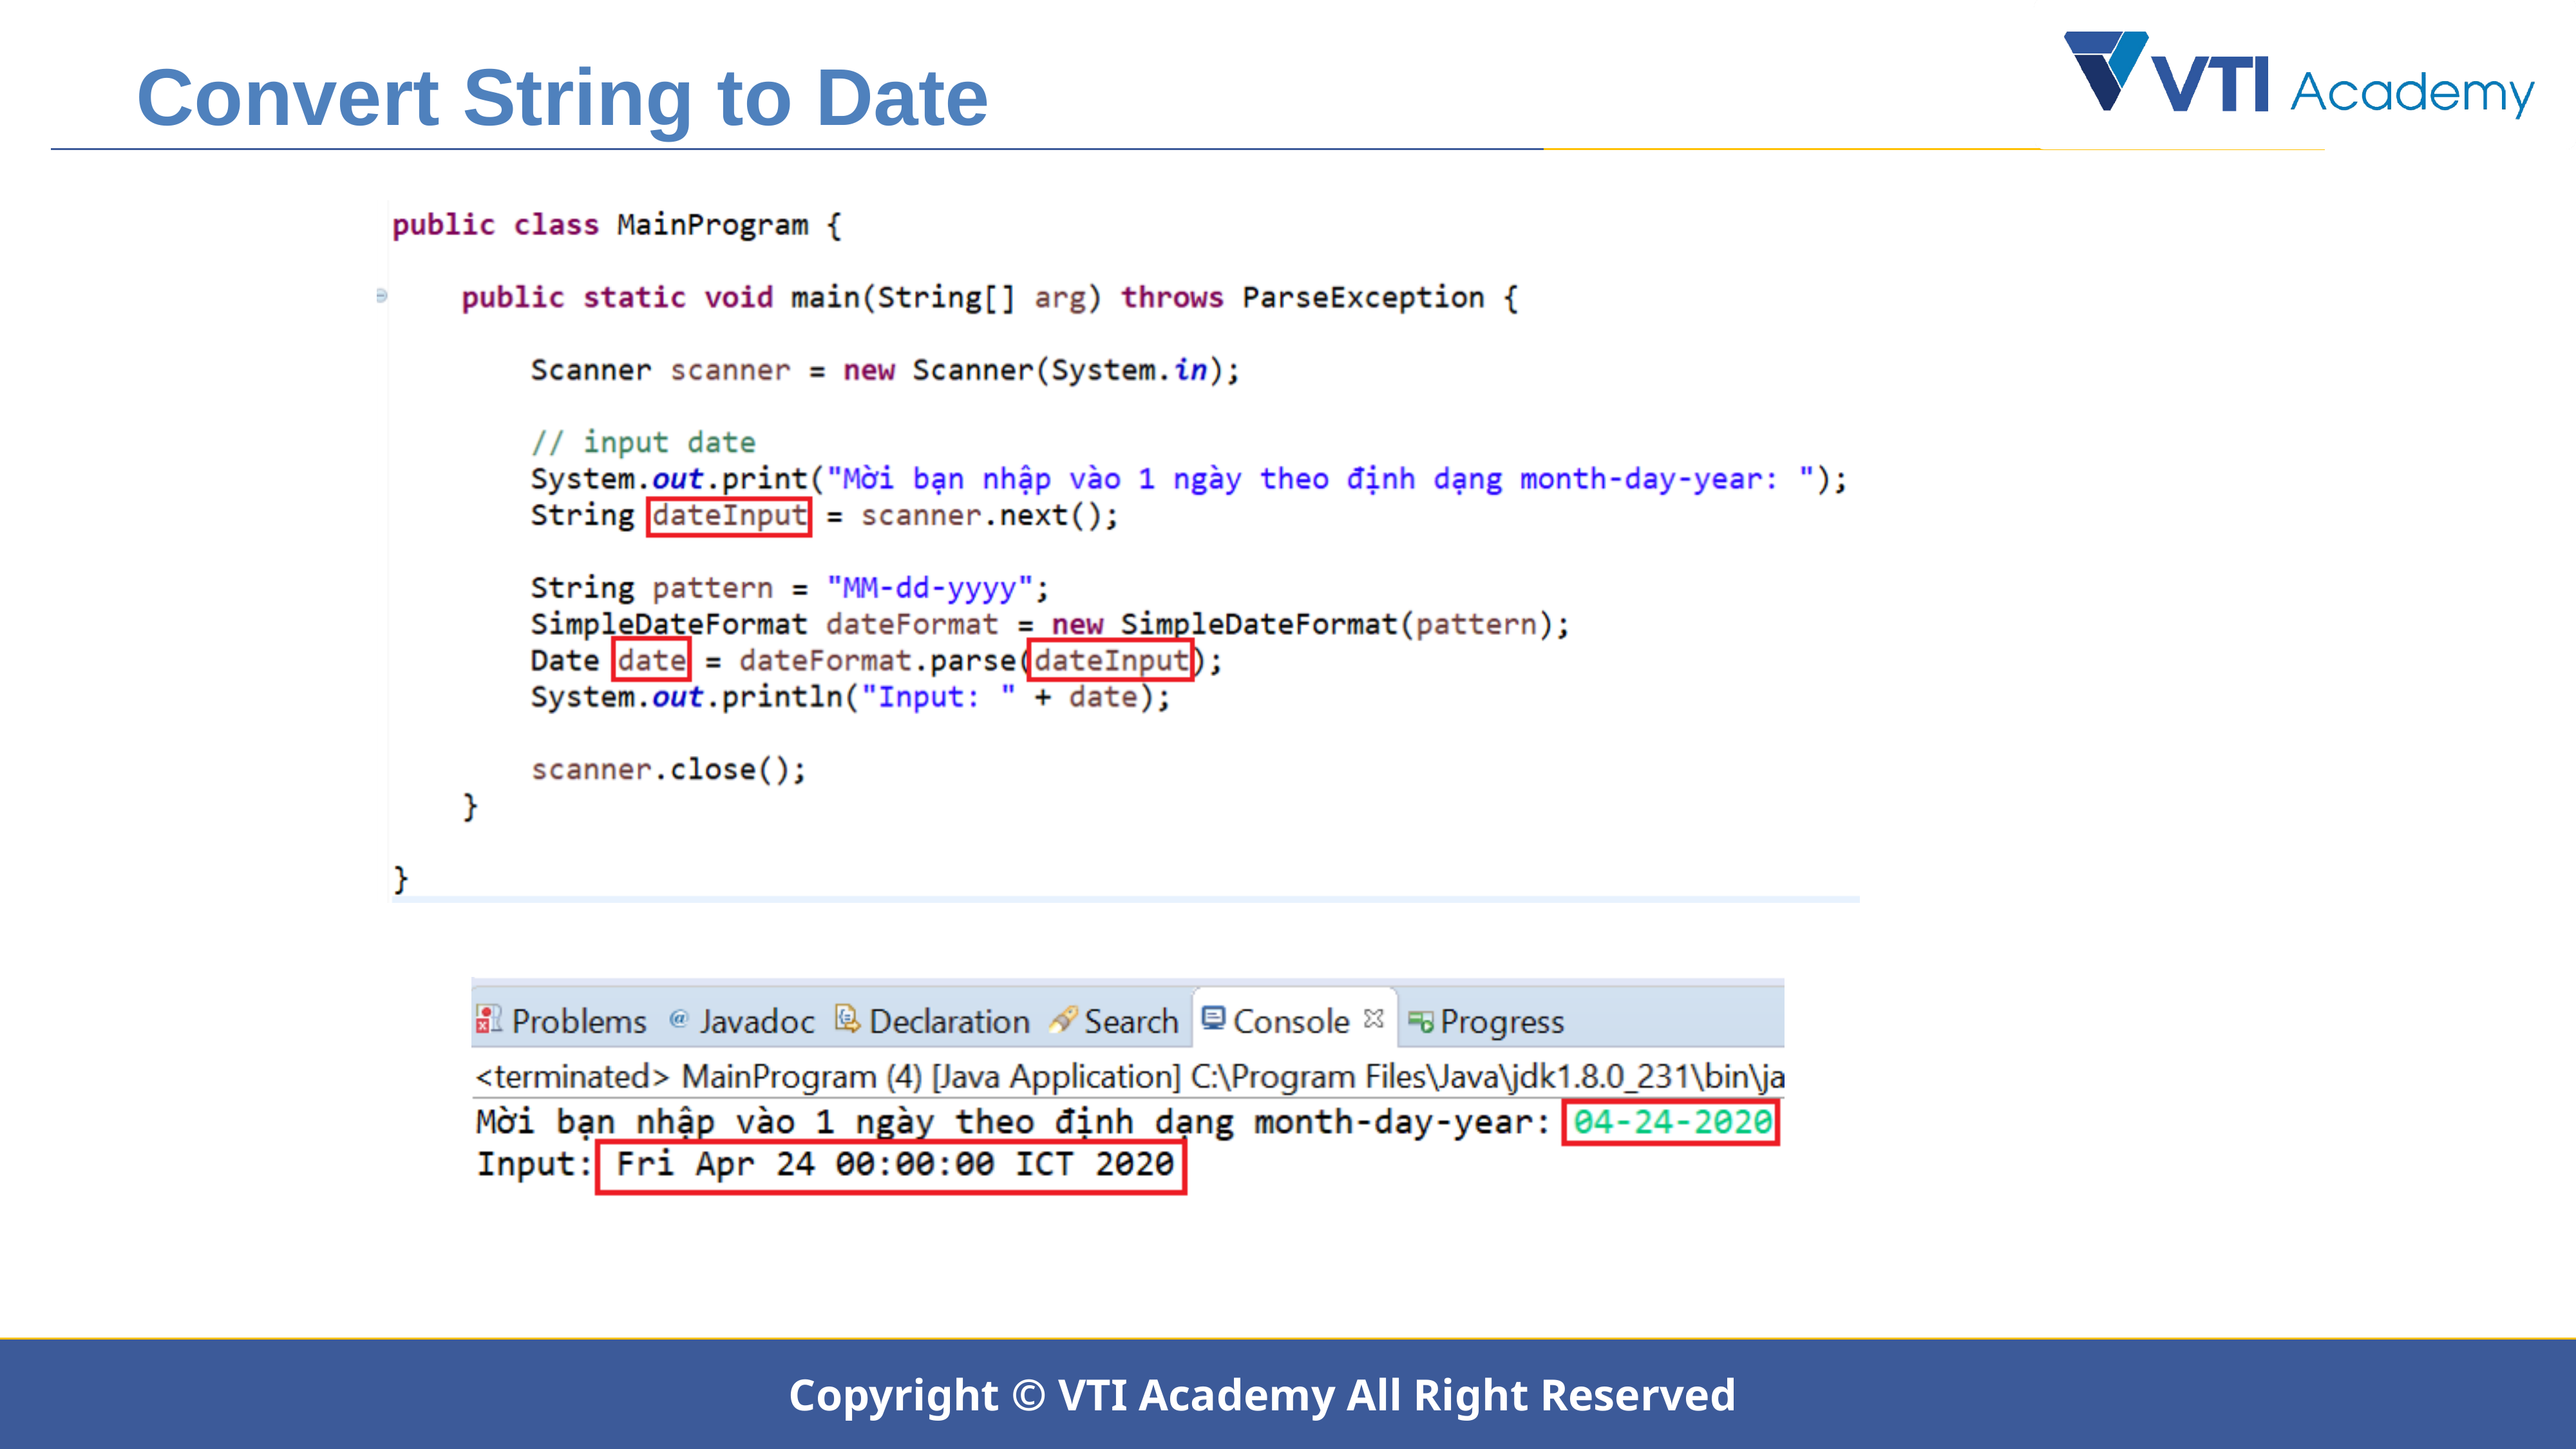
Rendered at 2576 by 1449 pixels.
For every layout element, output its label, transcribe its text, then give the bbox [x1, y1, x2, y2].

picture [377, 200, 1860, 903]
picture [2034, 0, 2576, 149]
text_box Convert String to Date [126, 60, 1171, 126]
picture [471, 977, 1785, 1198]
